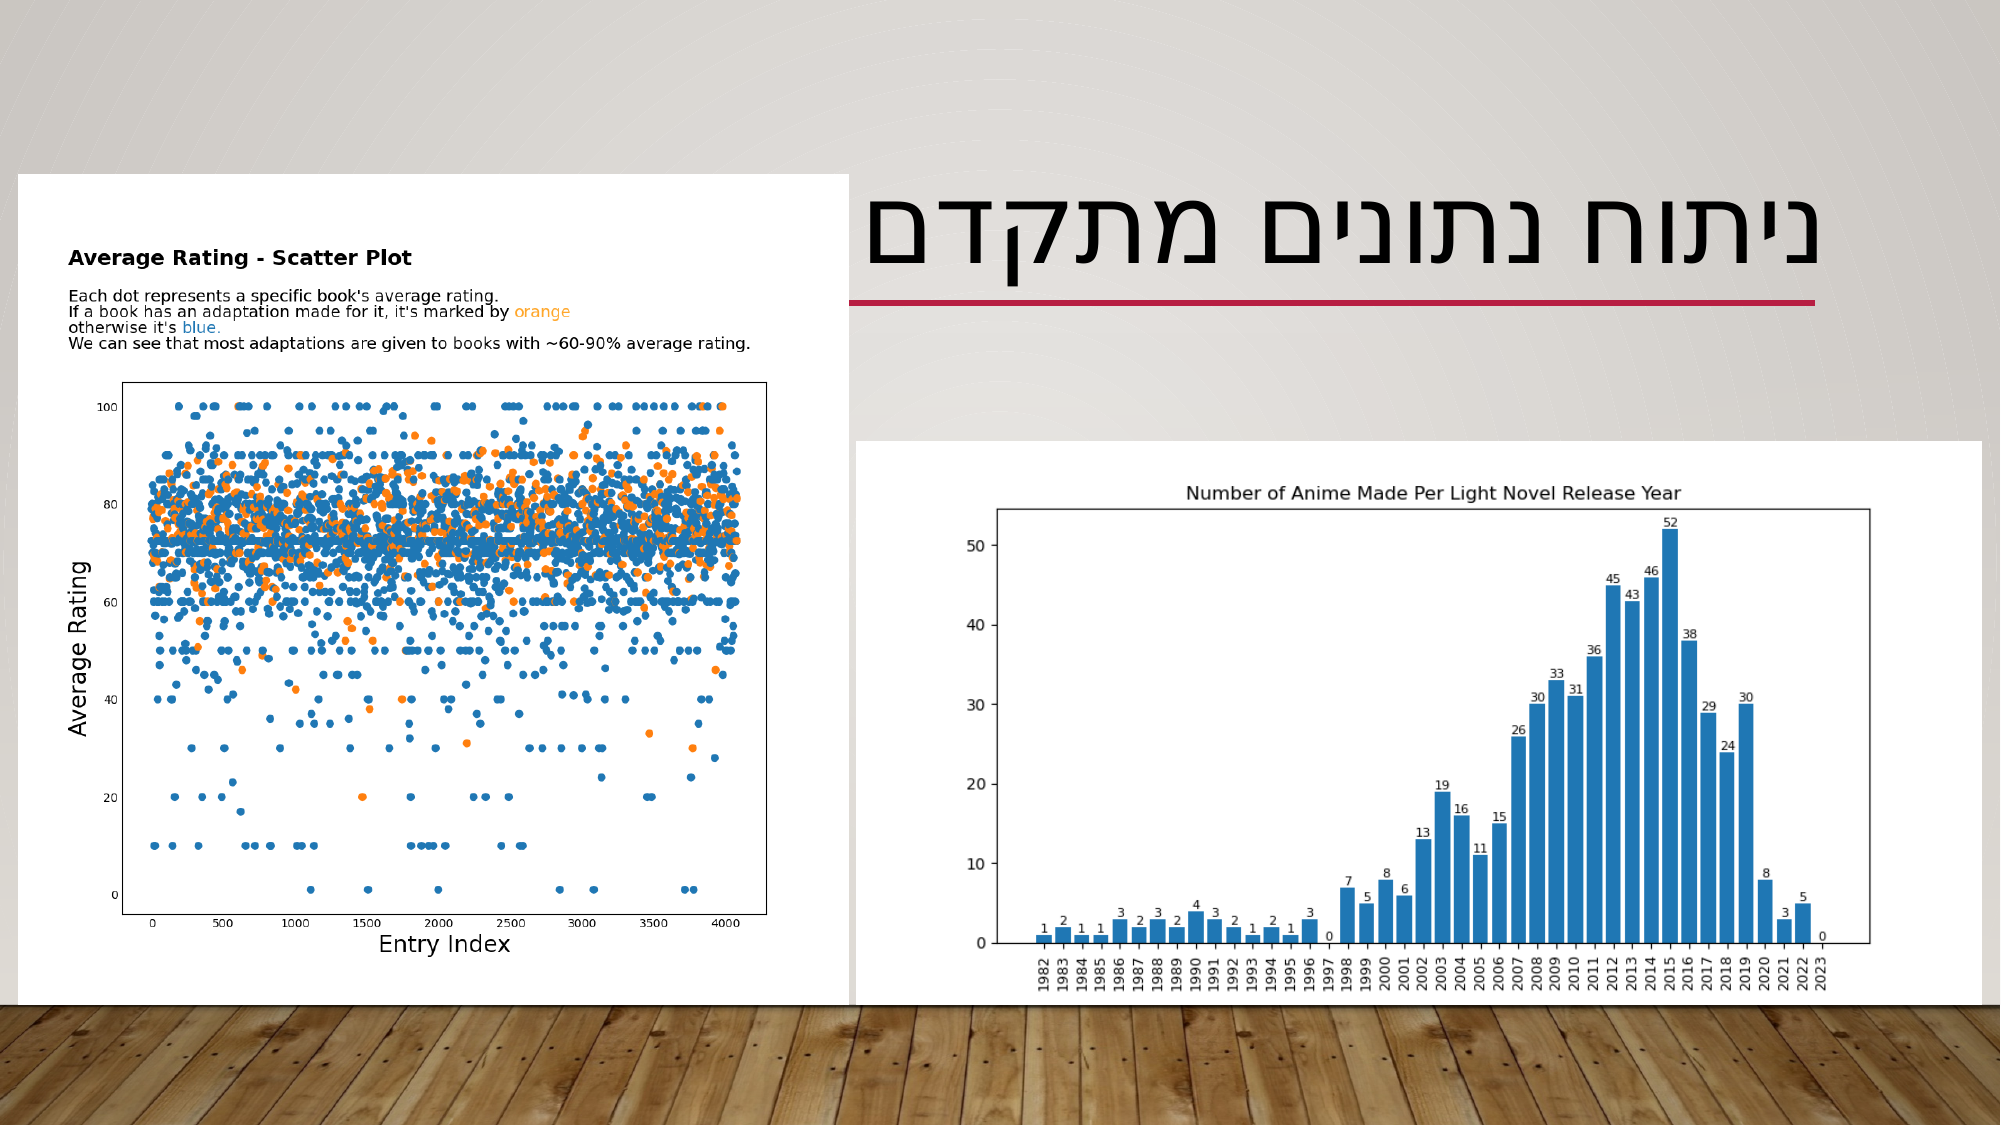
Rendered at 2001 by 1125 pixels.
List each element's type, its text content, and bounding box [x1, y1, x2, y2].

picture [0, 174, 2000, 1125]
text_box ניתוח נתונים מתקדם [845, 143, 1844, 294]
